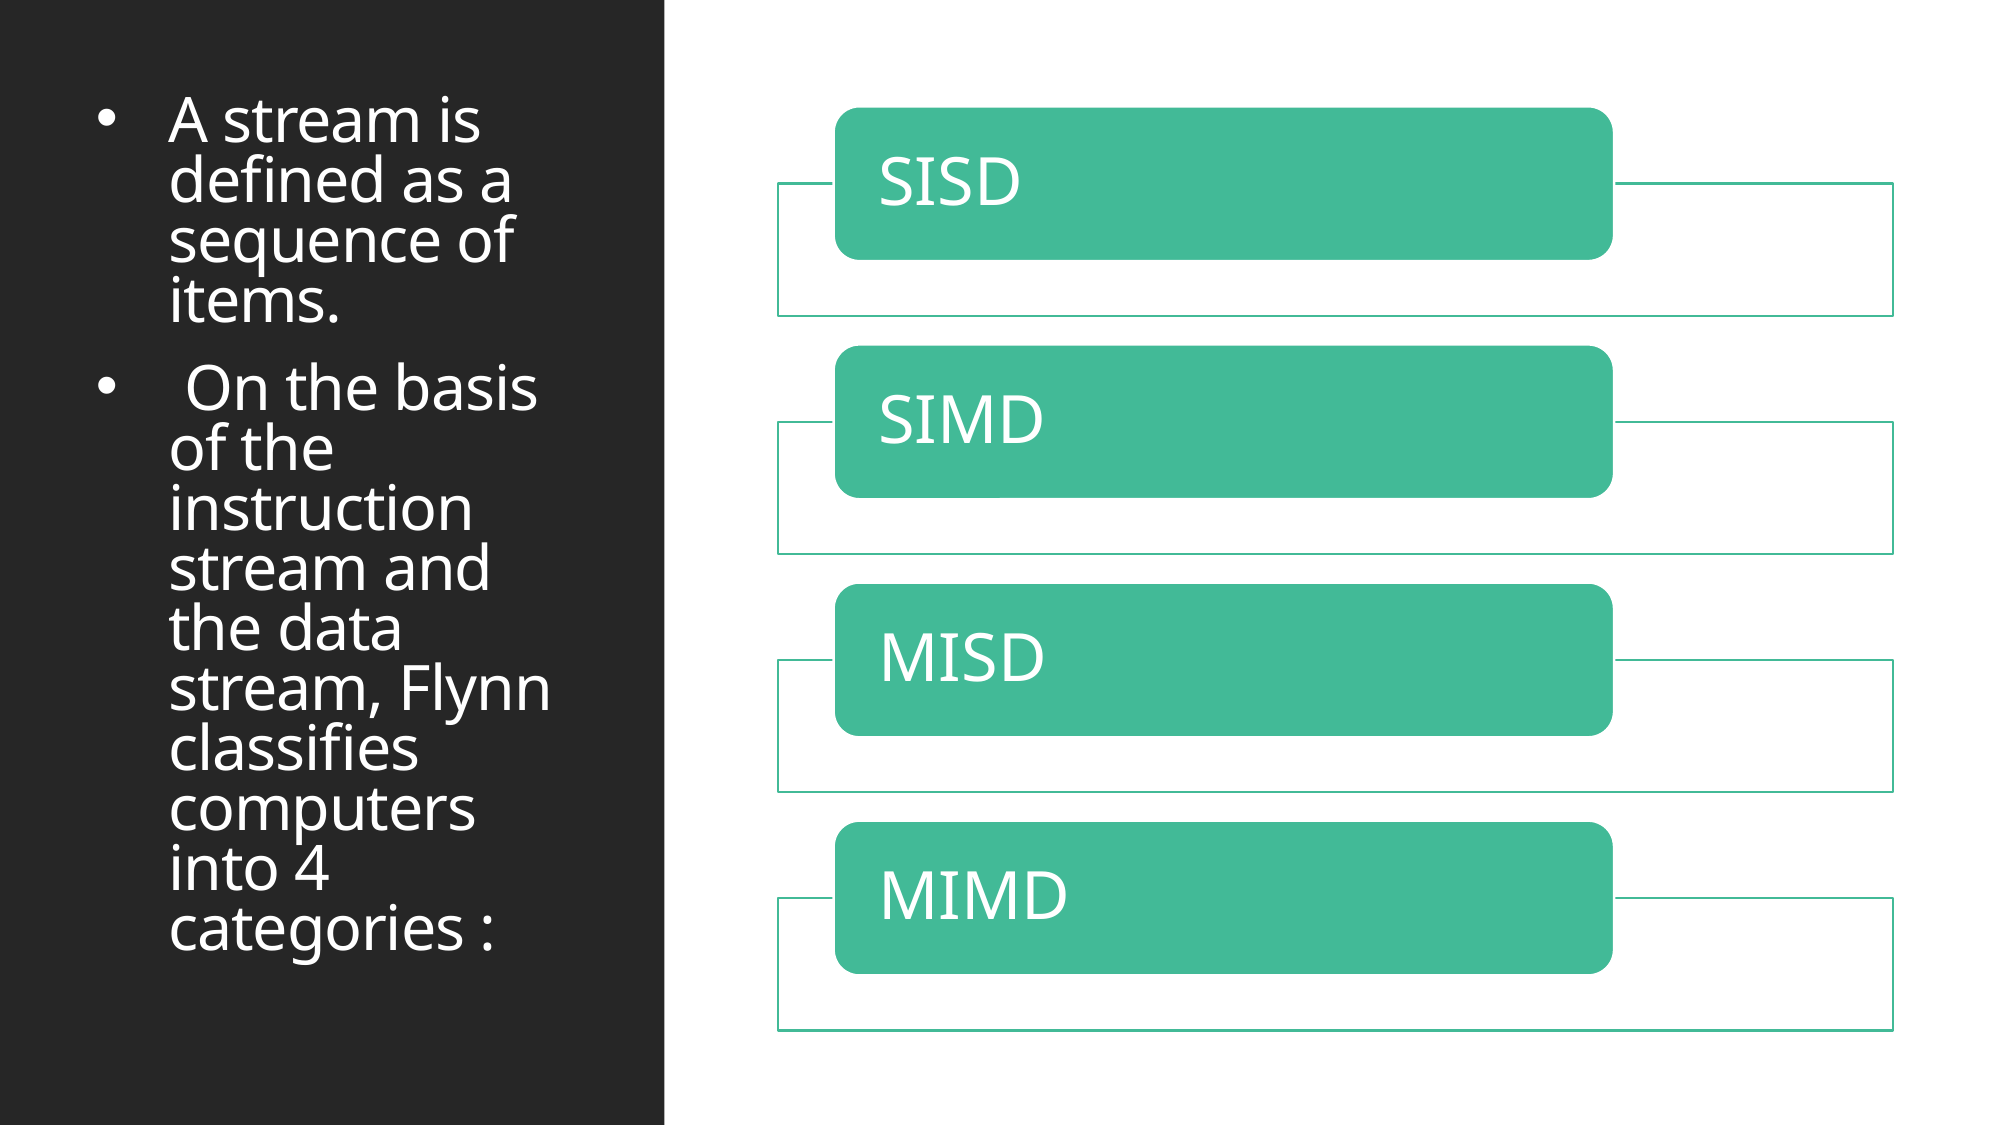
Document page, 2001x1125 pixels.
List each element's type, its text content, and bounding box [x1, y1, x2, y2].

text_box [666, 0, 2000, 1125]
text_box [0, 0, 666, 1125]
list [777, 104, 1894, 1033]
title A stream is defined as a sequence of items. On the basis of the instruction stream and the data stream, Flynn classifies computers into 4 categories : [80, 84, 587, 1032]
